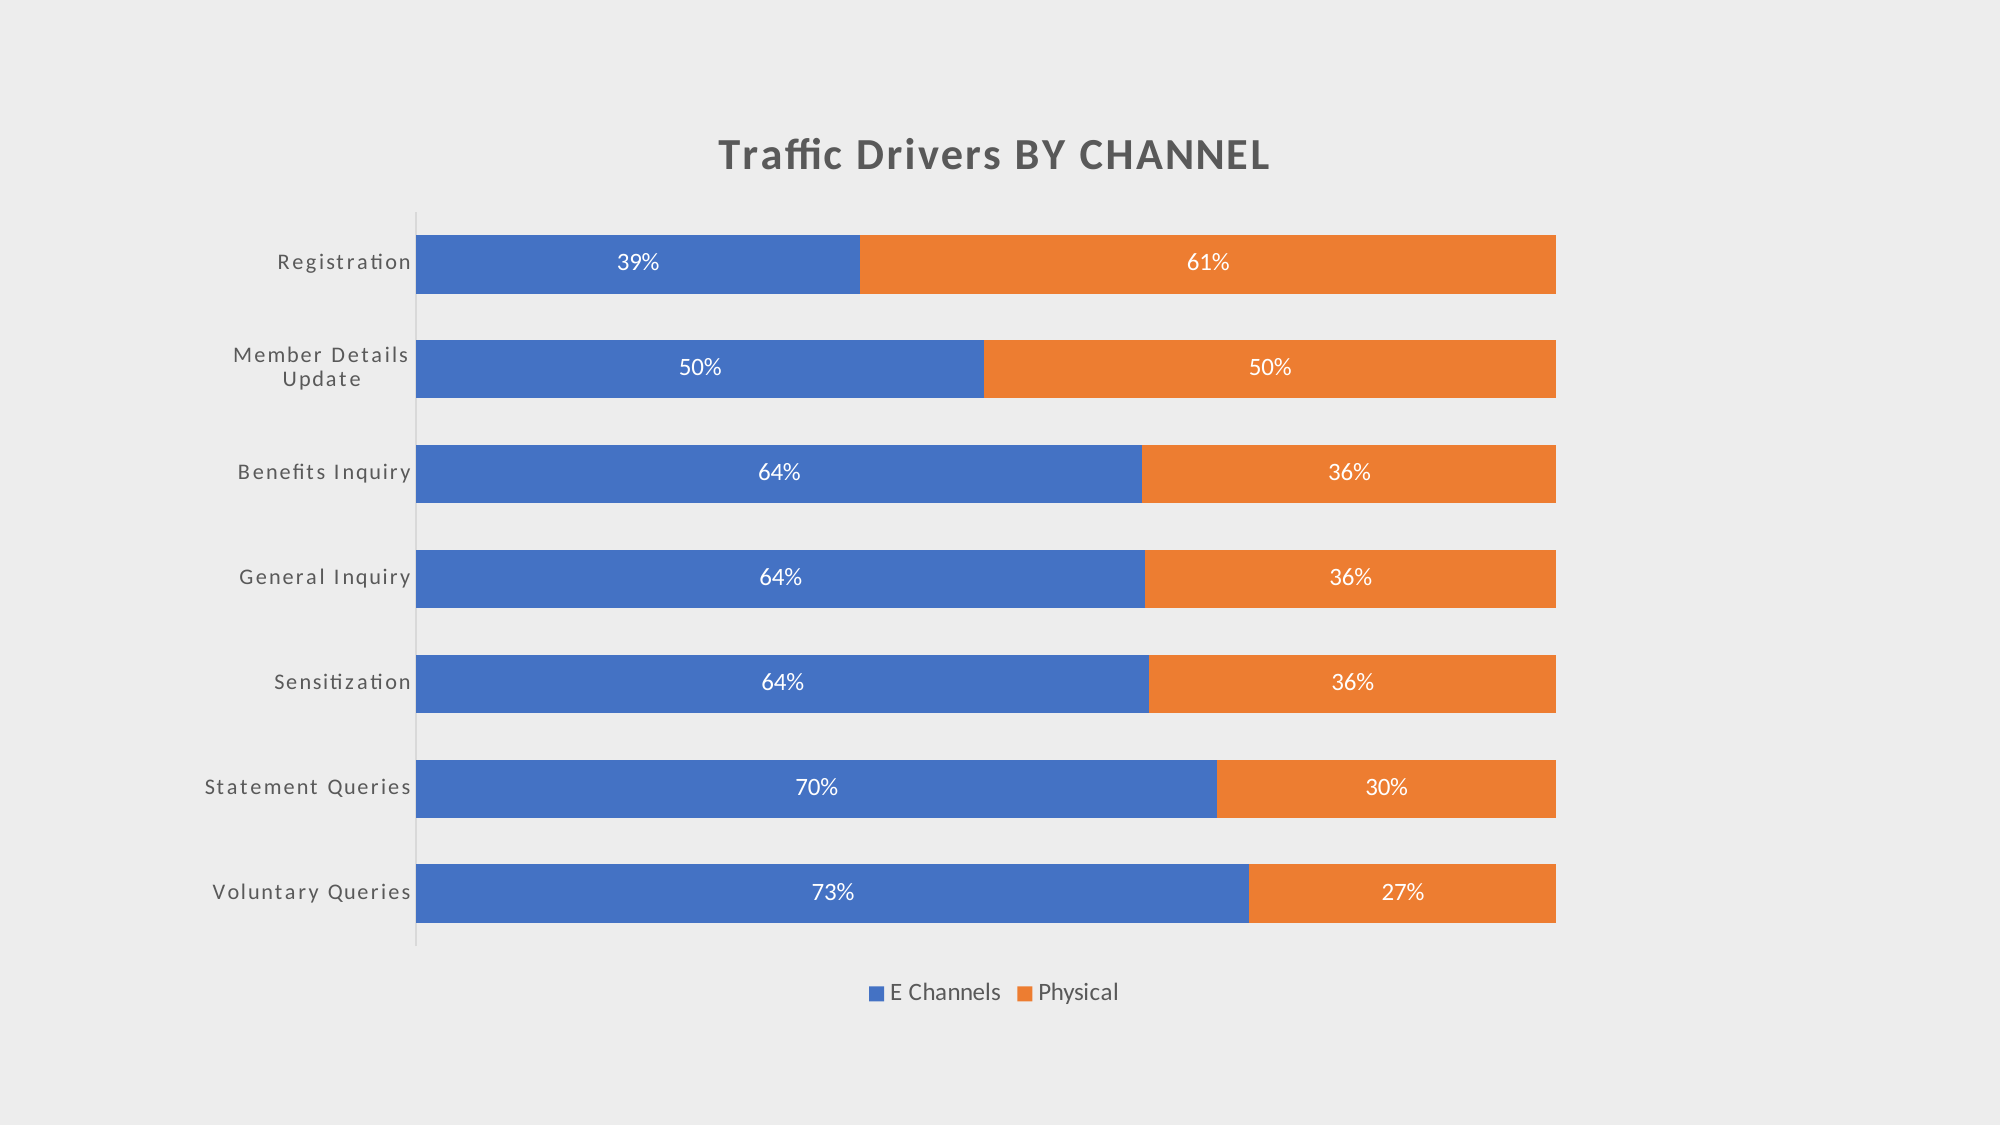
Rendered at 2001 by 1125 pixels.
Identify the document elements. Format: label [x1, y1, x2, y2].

chart [171, 96, 1818, 1013]
